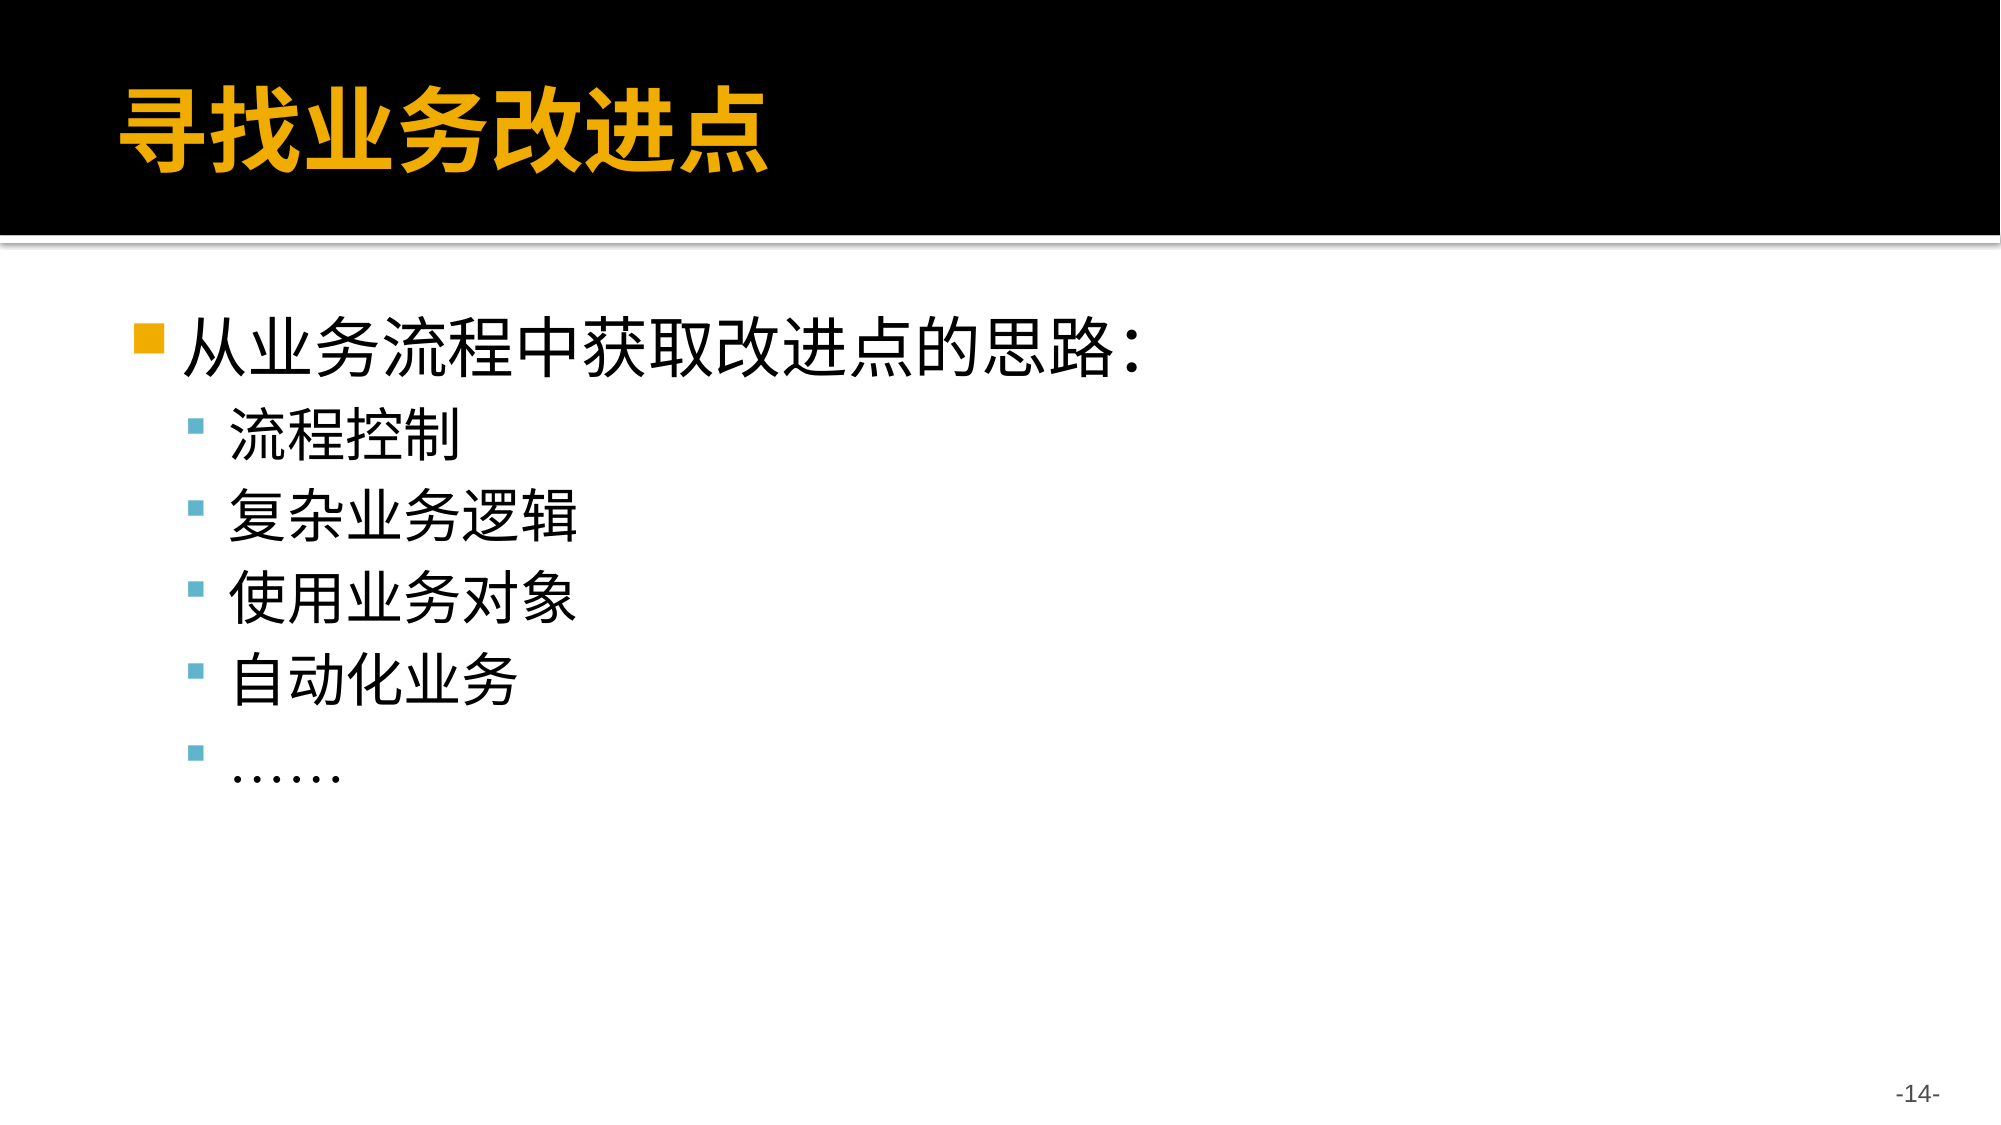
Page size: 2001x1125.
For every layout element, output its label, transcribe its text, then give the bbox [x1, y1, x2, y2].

list 从业务流程中获取改进点的思路： 流程控制 复杂业务逻辑 使用业务对象 自动化业务 …… [99, 291, 1900, 1050]
slide_number -14- [1794, 1062, 1955, 1108]
title 寻找业务改进点 [99, 25, 1900, 231]
